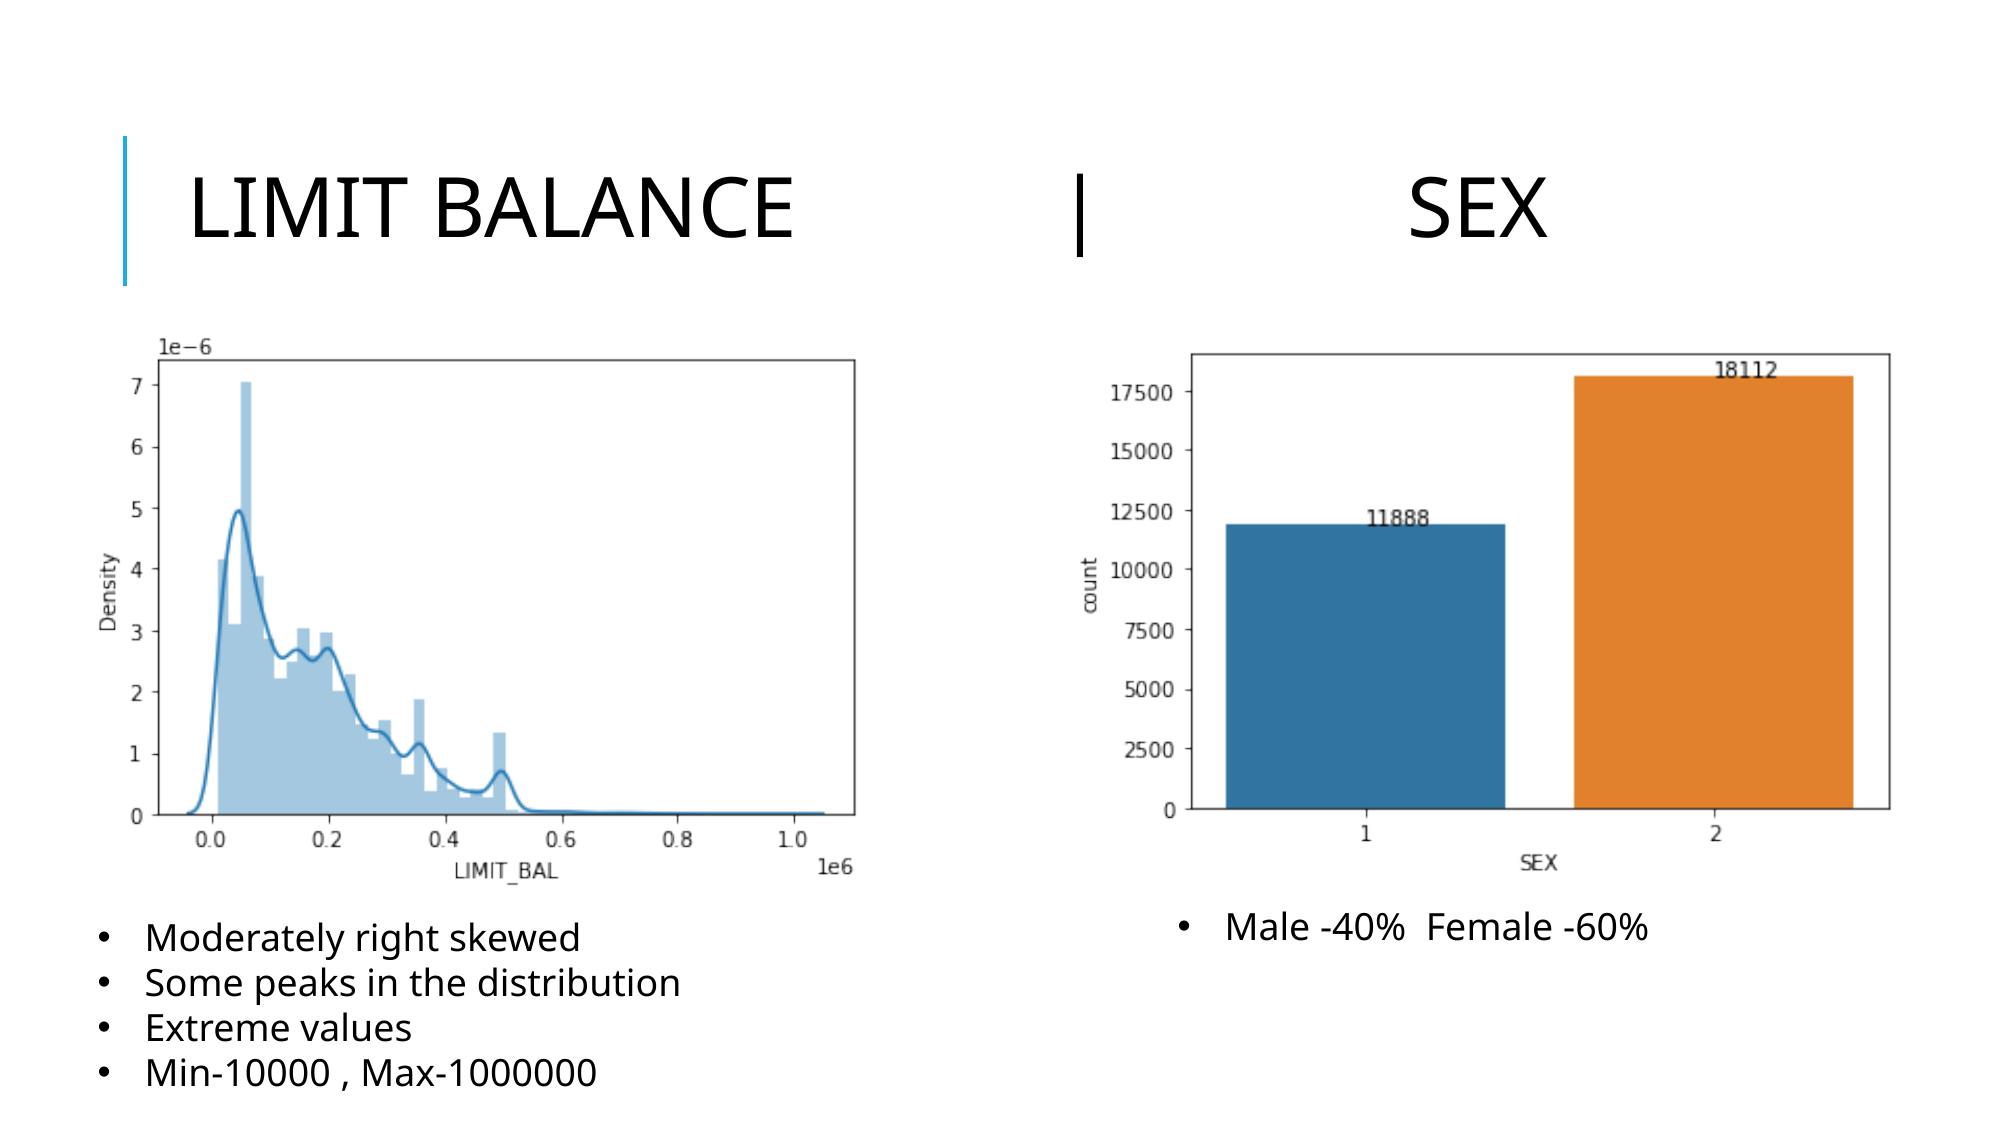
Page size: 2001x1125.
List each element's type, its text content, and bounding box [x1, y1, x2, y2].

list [85, 324, 869, 896]
text_box LIMIT BALANCE | SEX [172, 146, 1877, 262]
text_box Male -40% Female -60% [1163, 896, 1665, 1000]
text_box Moderately right skewed Some peaks in the distribution Extreme values Min-10000 , Max-1000000 [82, 906, 698, 1102]
picture [1065, 341, 1904, 888]
